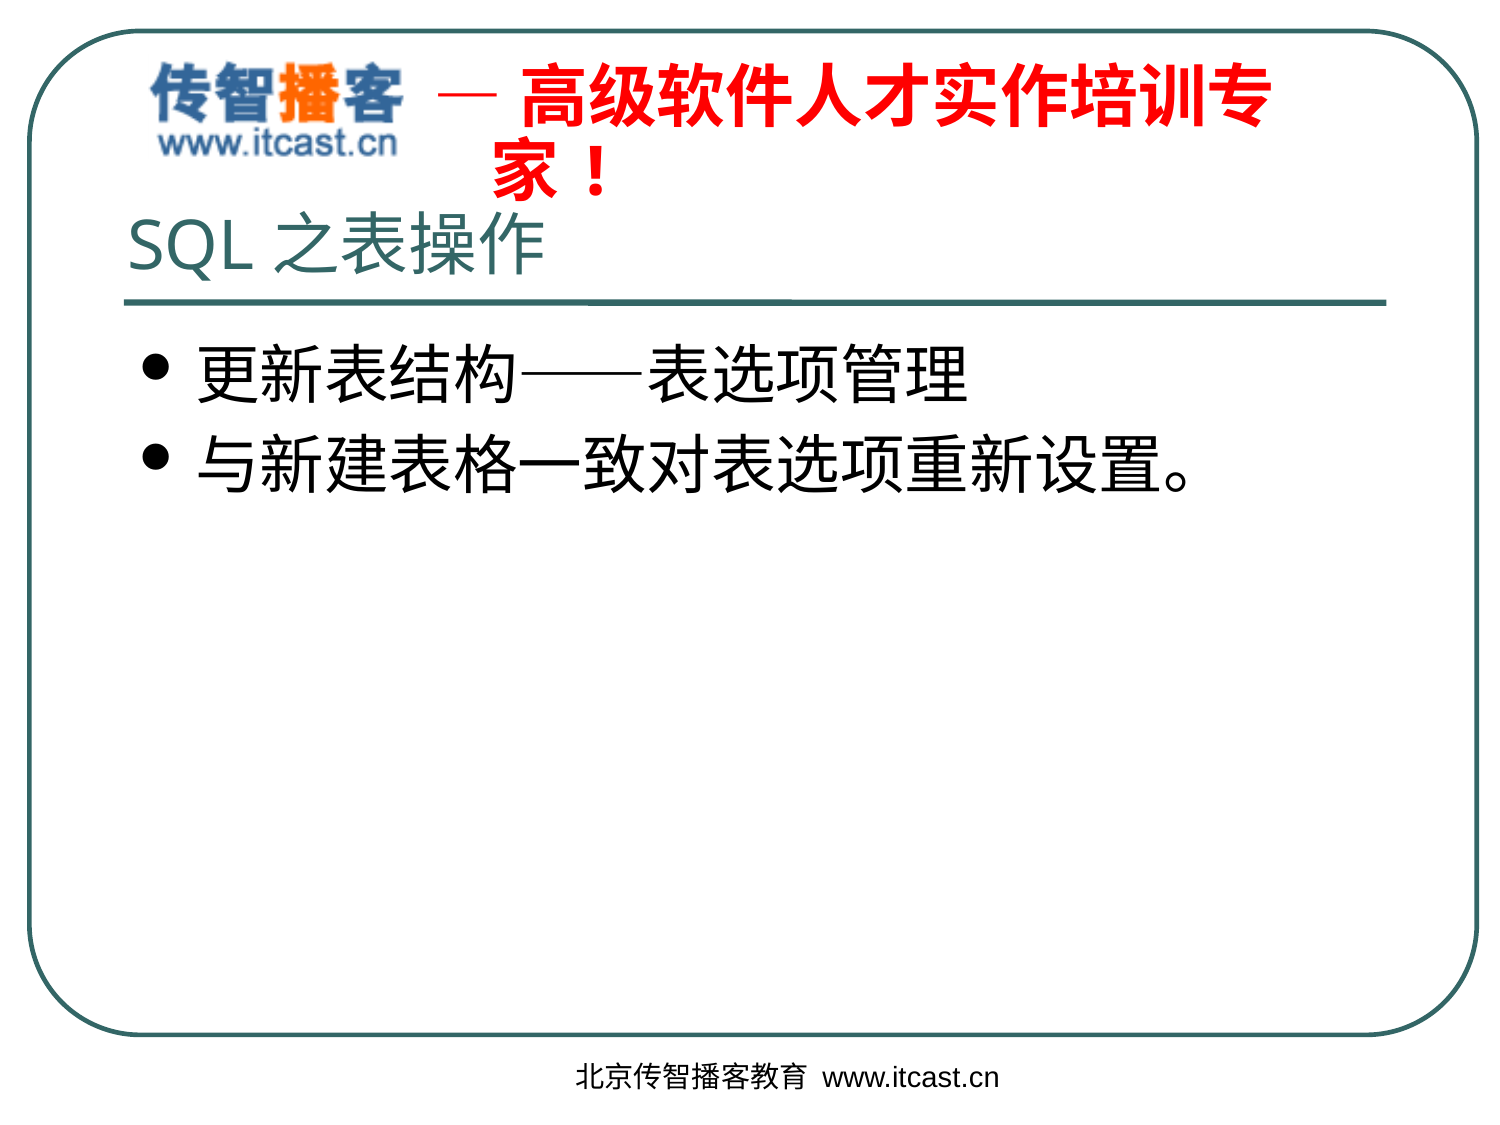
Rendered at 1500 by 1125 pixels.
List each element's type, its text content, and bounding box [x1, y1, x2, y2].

title SQL之表操作 [112, 54, 1375, 291]
list 更新表结构——表选项管理 与新建表格一致对表选项重新设置。 [123, 326, 1387, 999]
